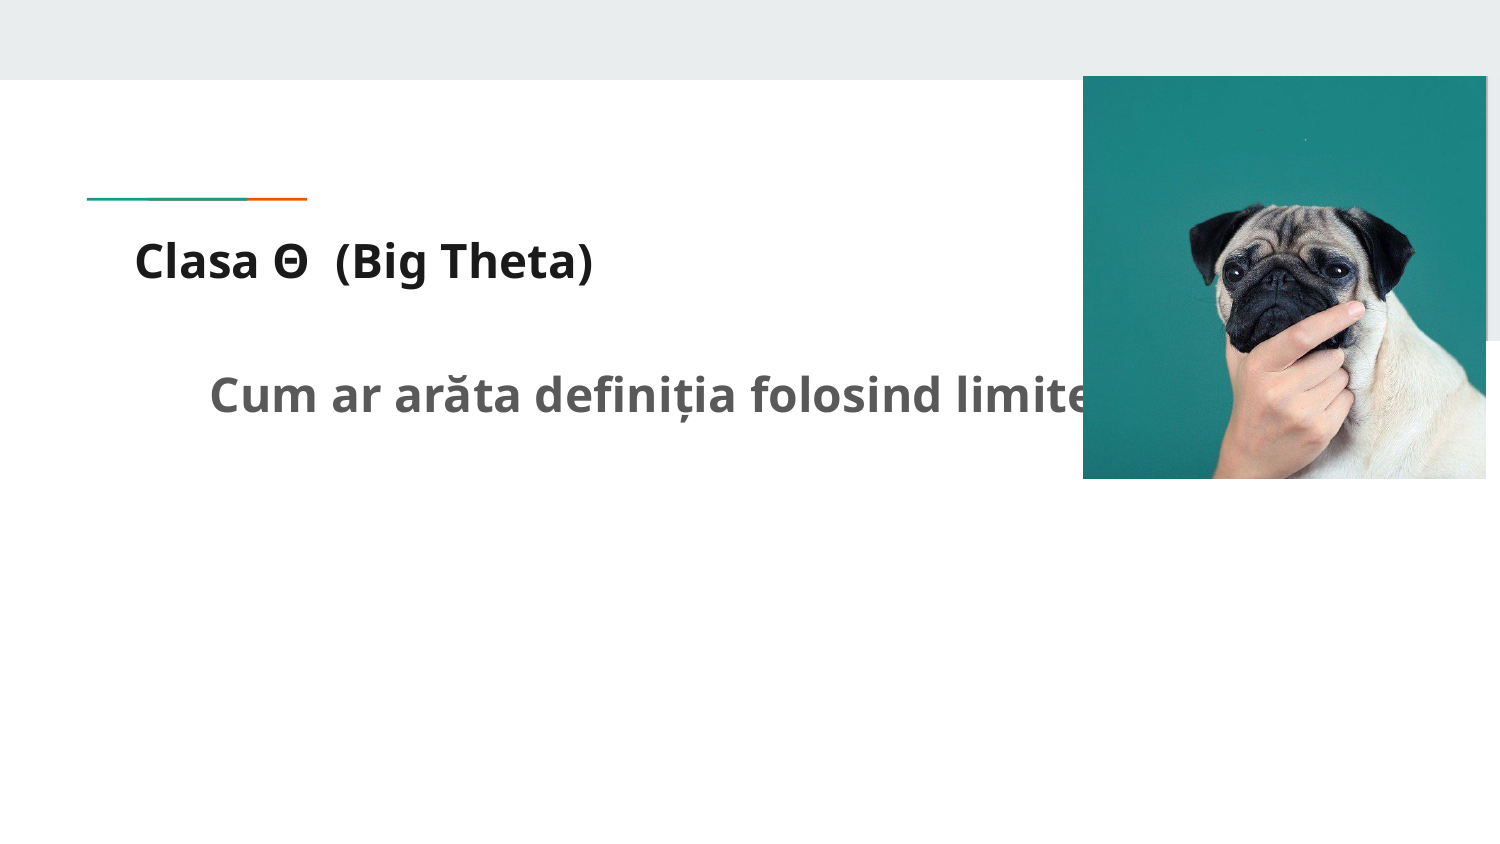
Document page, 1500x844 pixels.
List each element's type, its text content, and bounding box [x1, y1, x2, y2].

title Clasa Θ (Big Theta) [119, 216, 1078, 305]
list Cum ar arăta definiția folosind limite? [119, 341, 1381, 828]
picture [1083, 75, 1500, 479]
